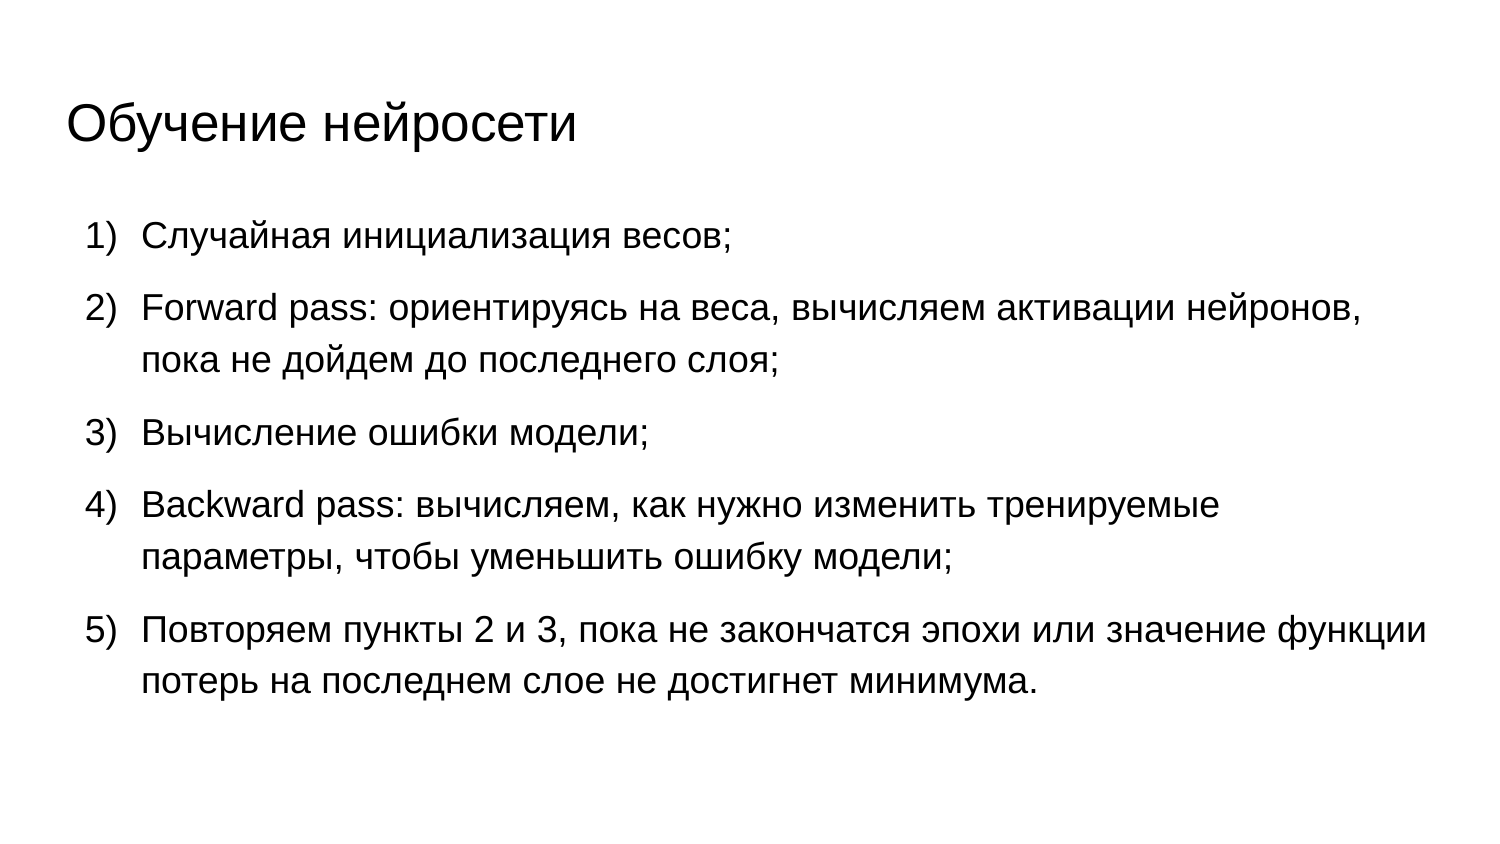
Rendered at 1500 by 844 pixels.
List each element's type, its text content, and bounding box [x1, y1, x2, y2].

list Случайная инициализация весов; Forward pass: ориентируясь на веса, вычисляем активации нейронов, пока не дойдем до последнего слоя; Вычисление ошибки модели; Backward pass: вычисляем, как нужно изменить тренируемые параметры, чтобы уменьшить ошибку модели; Повторяем пункты 2 и 3, пока не закончатся эпохи или значение функции потерь на последнем слое не достигнет минимума. [51, 189, 1449, 750]
title Обучение нейросети [51, 72, 1449, 167]
